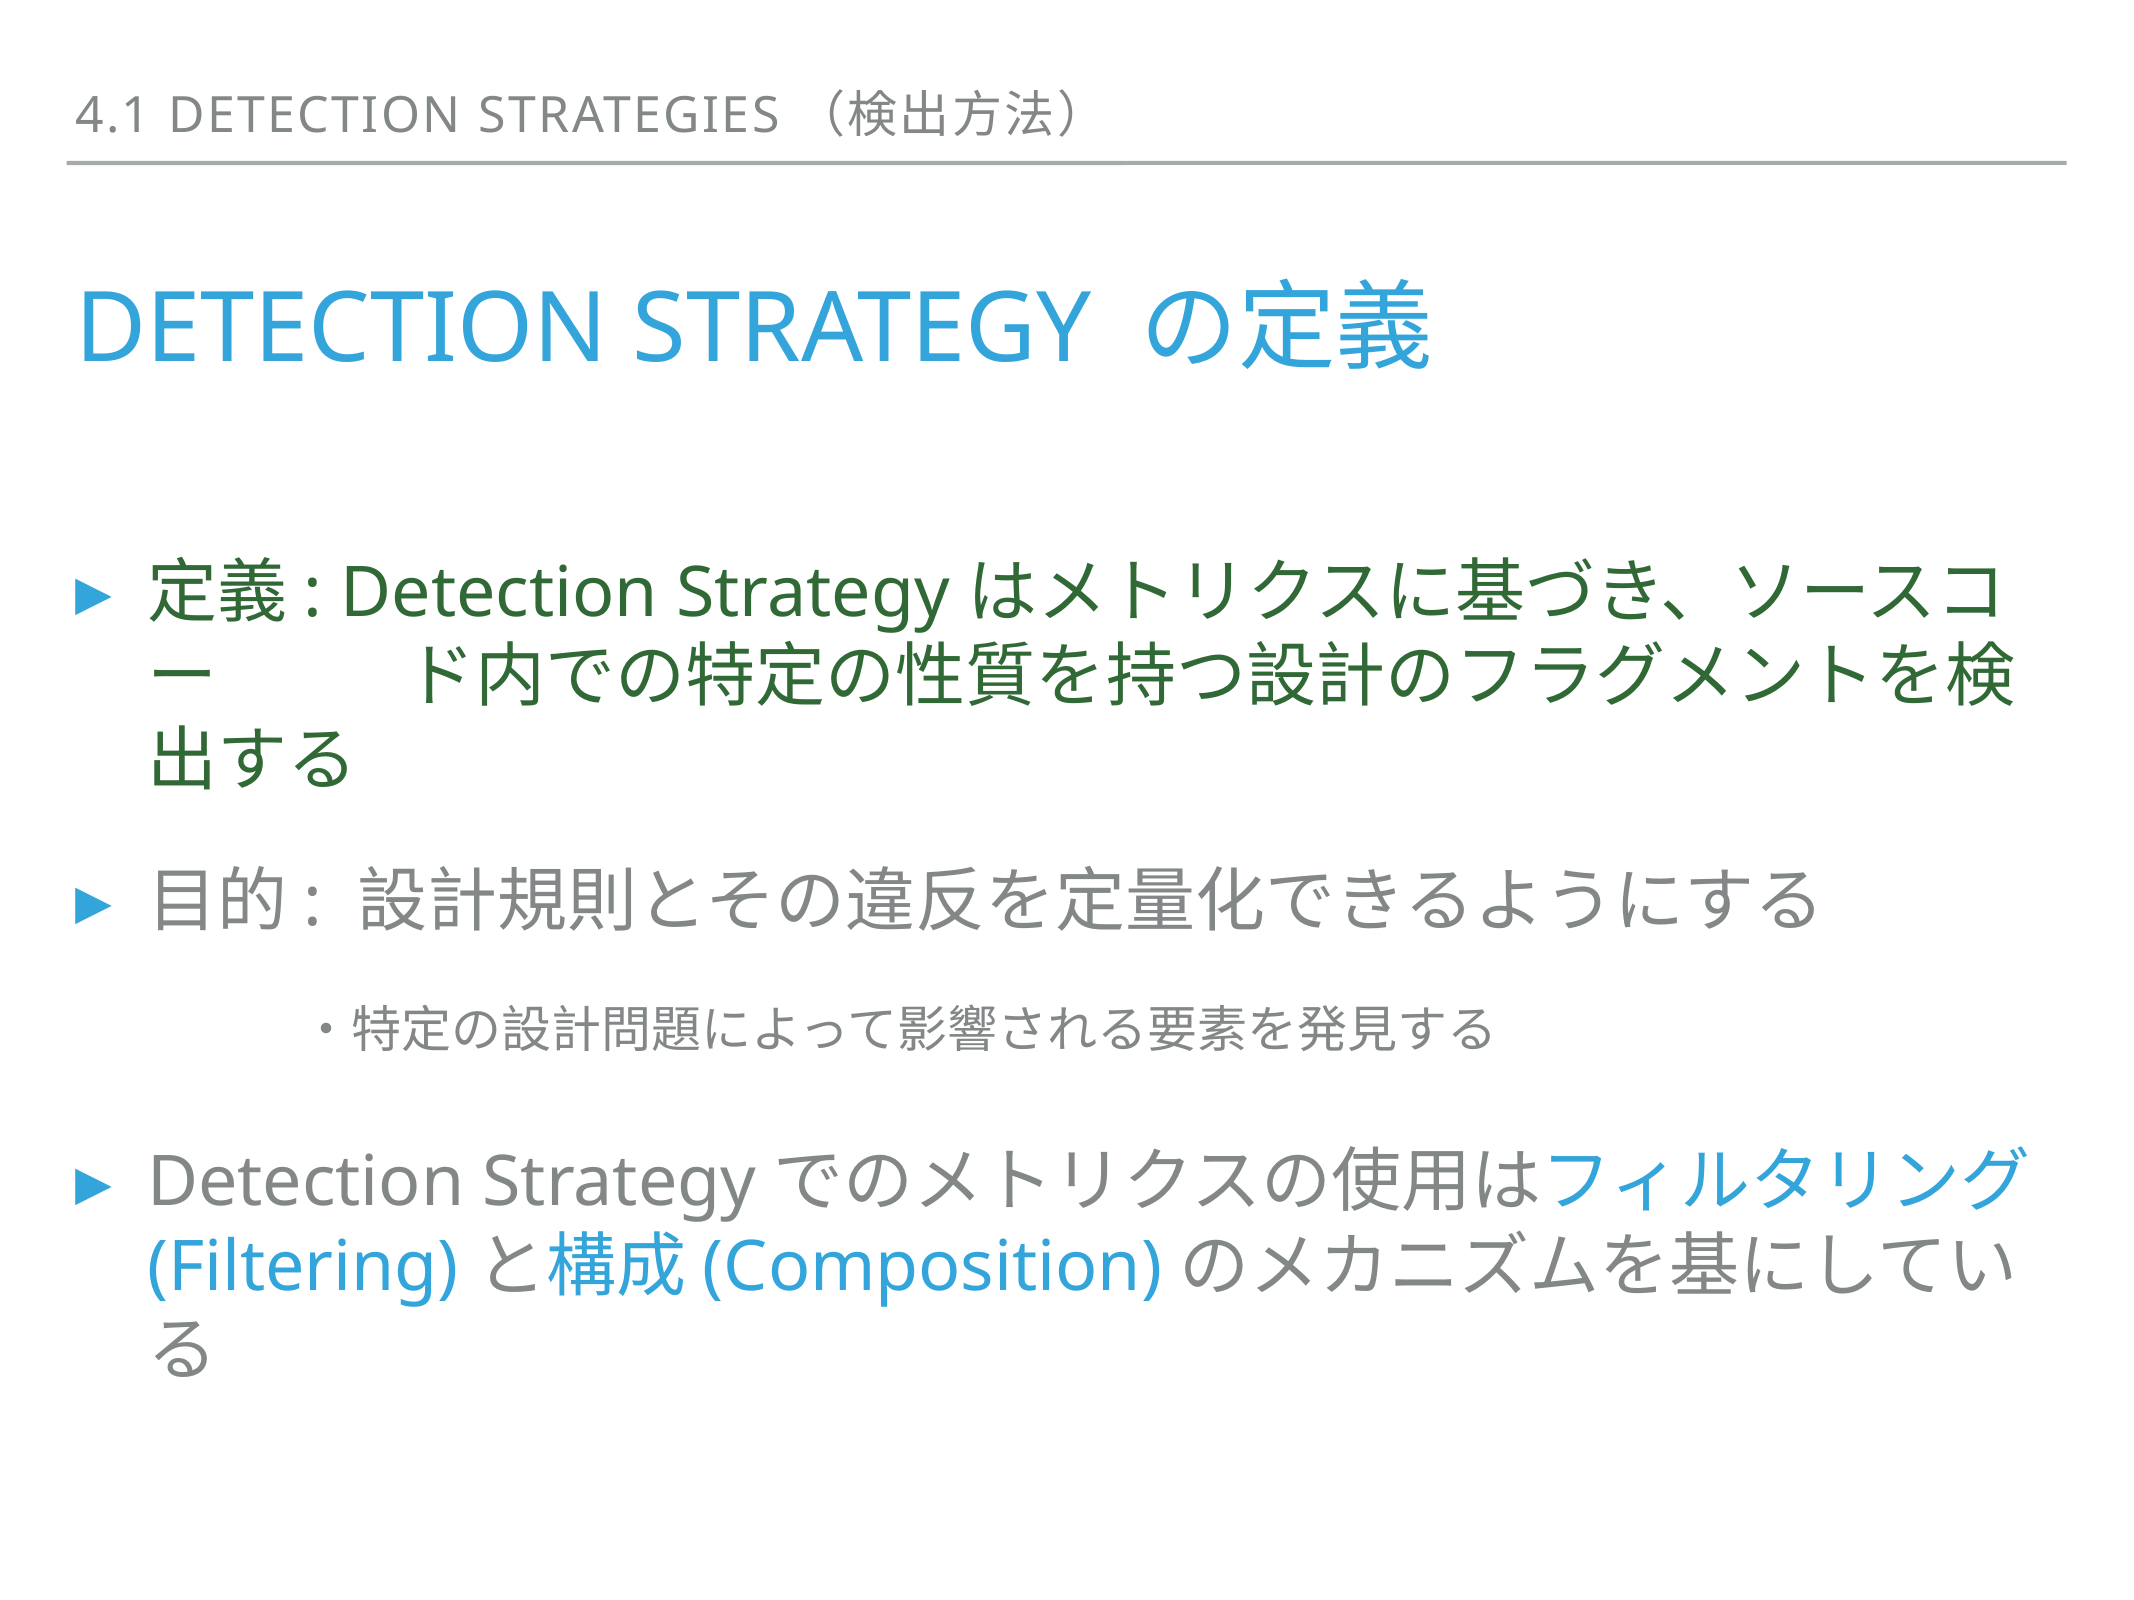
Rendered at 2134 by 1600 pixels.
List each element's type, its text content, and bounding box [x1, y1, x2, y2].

text_box ・特定の設計問題によって影響される要素を発見する [292, 1001, 2030, 1077]
list 4.1 Detection strategies（検出方法） [66, 74, 1901, 151]
title DETECTION STRATEGY の定義 [66, 277, 2068, 411]
list 定義: Detection Strategyはメトリクスに基づき、ソースコー ド内での特定の性質を持つ設計のフラグメントを検出する 目的: 設計規則とその違反を定量化できるようにする Detection Strategyでのメトリクスの使用はフィルタリング(Filtering)と構成(Composition)のメカニズムを基にしている [66, 537, 2068, 1422]
